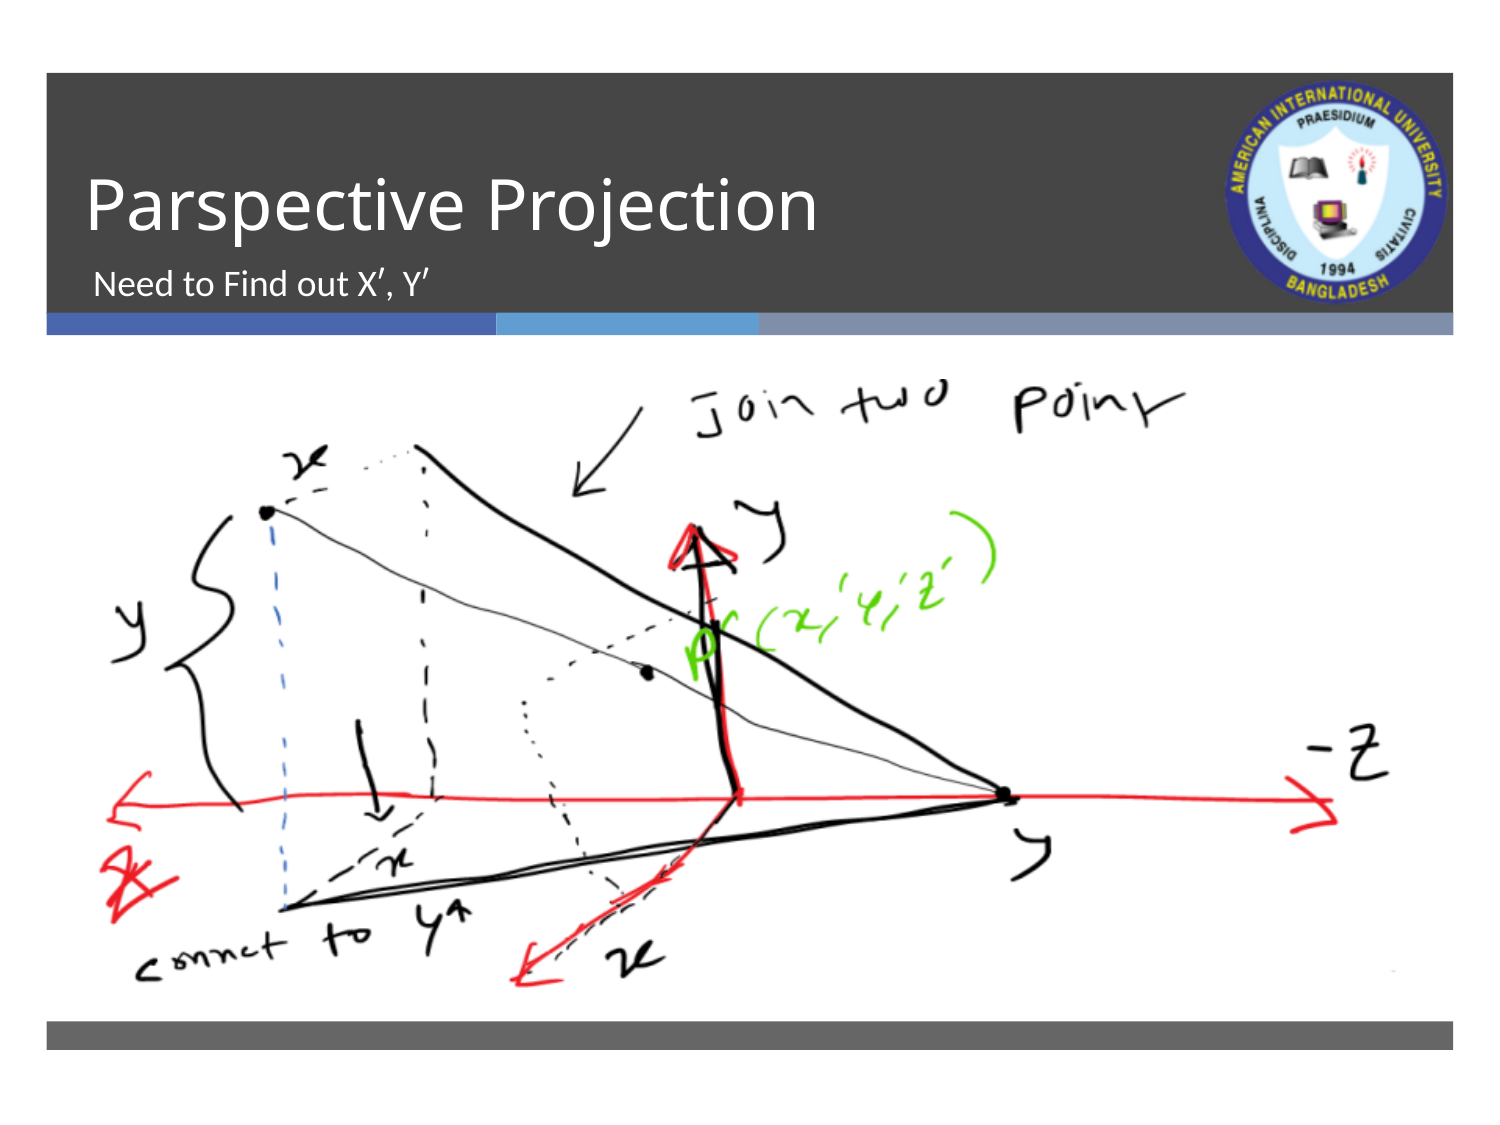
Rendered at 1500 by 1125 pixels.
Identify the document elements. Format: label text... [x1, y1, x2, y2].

picture [57, 379, 1421, 992]
picture [1351, 75, 1454, 310]
subtitle Need to Find out Xʹ, Yʹ [78, 251, 1351, 331]
title Parspective Projection [69, 73, 1351, 253]
